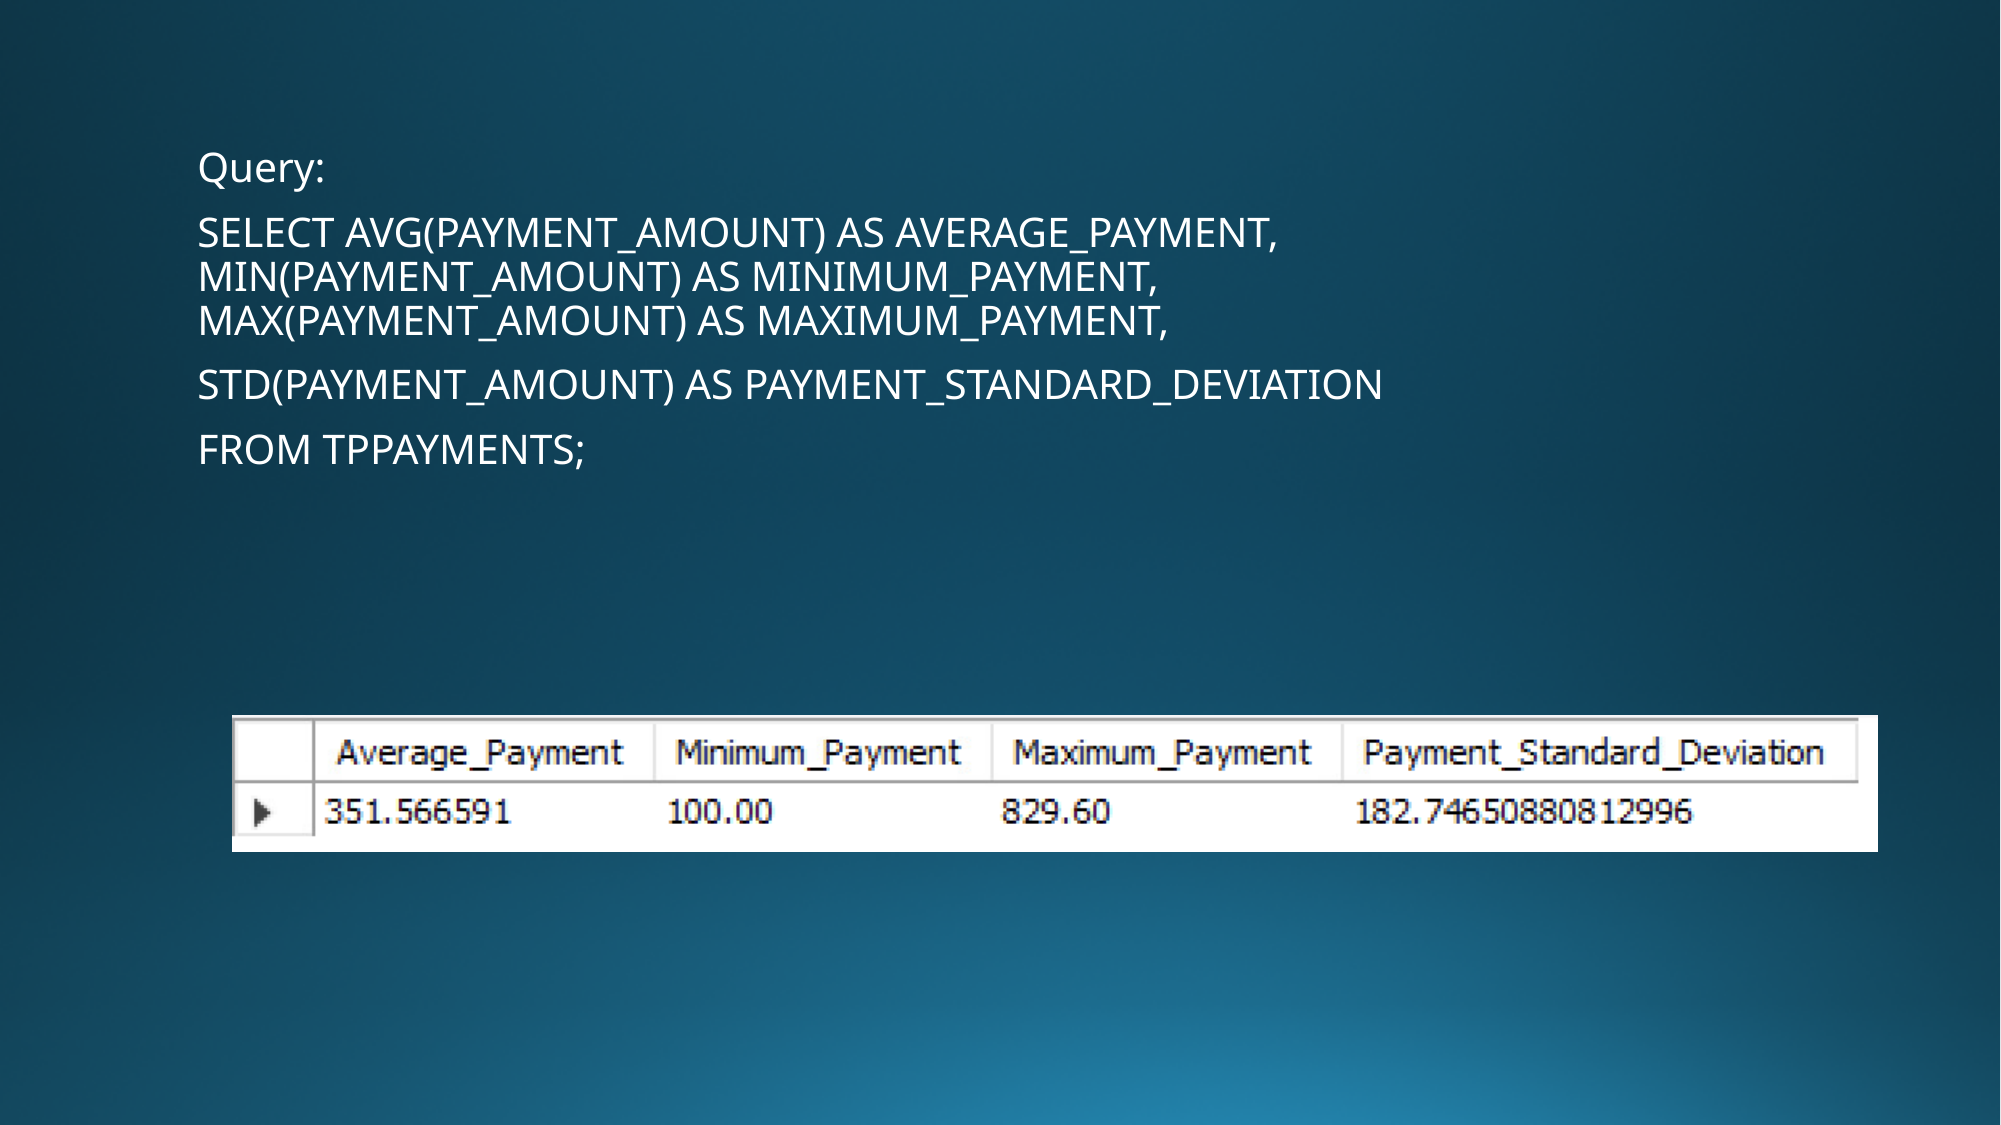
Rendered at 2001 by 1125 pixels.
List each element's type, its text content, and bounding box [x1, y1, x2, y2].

picture [0, 0, 2001, 1125]
list Query: SELECT AVG(PAYMENT_AMOUNT) AS AVERAGE_PAYMENT, MIN(PAYMENT_AMOUNT) AS MINIMUM_PAYMENT, MAX(PAYMENT_AMOUNT) AS MAXIMUM_PAYMENT, STD(PAYMENT_AMOUNT) AS PAYMENT_STANDARD_DEVIATION FROM TPPAYMENTS; [182, 139, 1448, 593]
